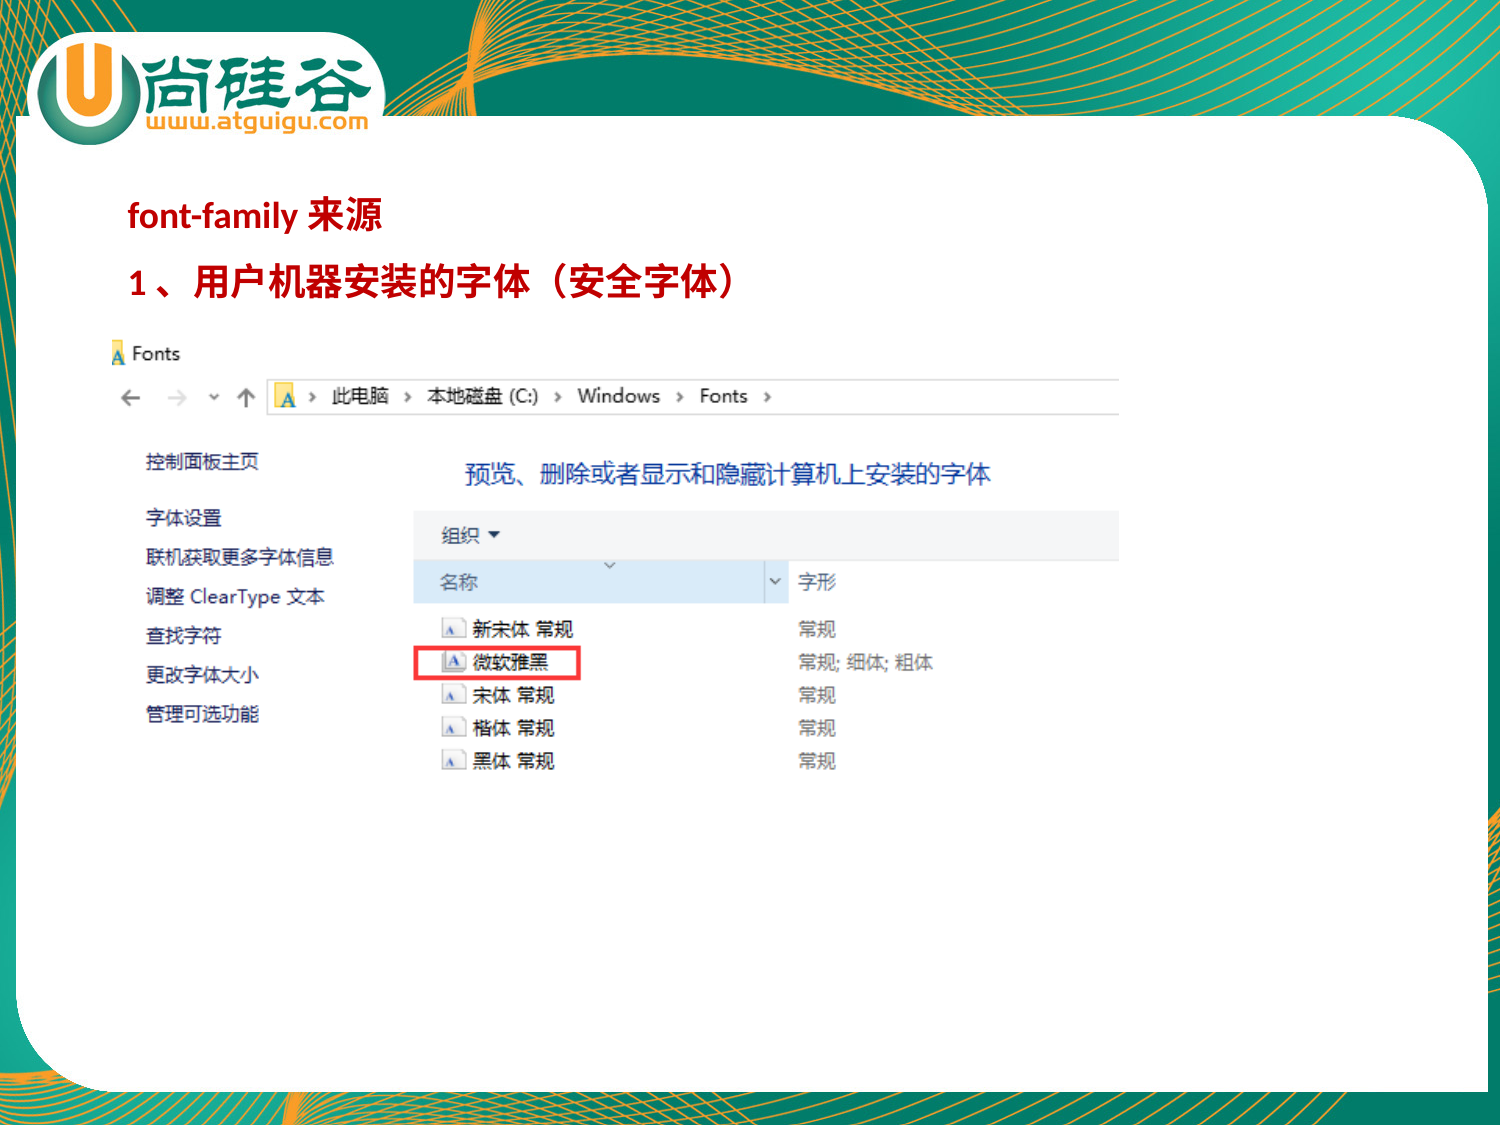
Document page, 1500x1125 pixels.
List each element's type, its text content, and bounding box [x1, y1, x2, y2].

picture [0, 0, 1500, 1125]
text_box font-family来源 1、用户机器安装的字体（安全字体） [112, 160, 771, 336]
